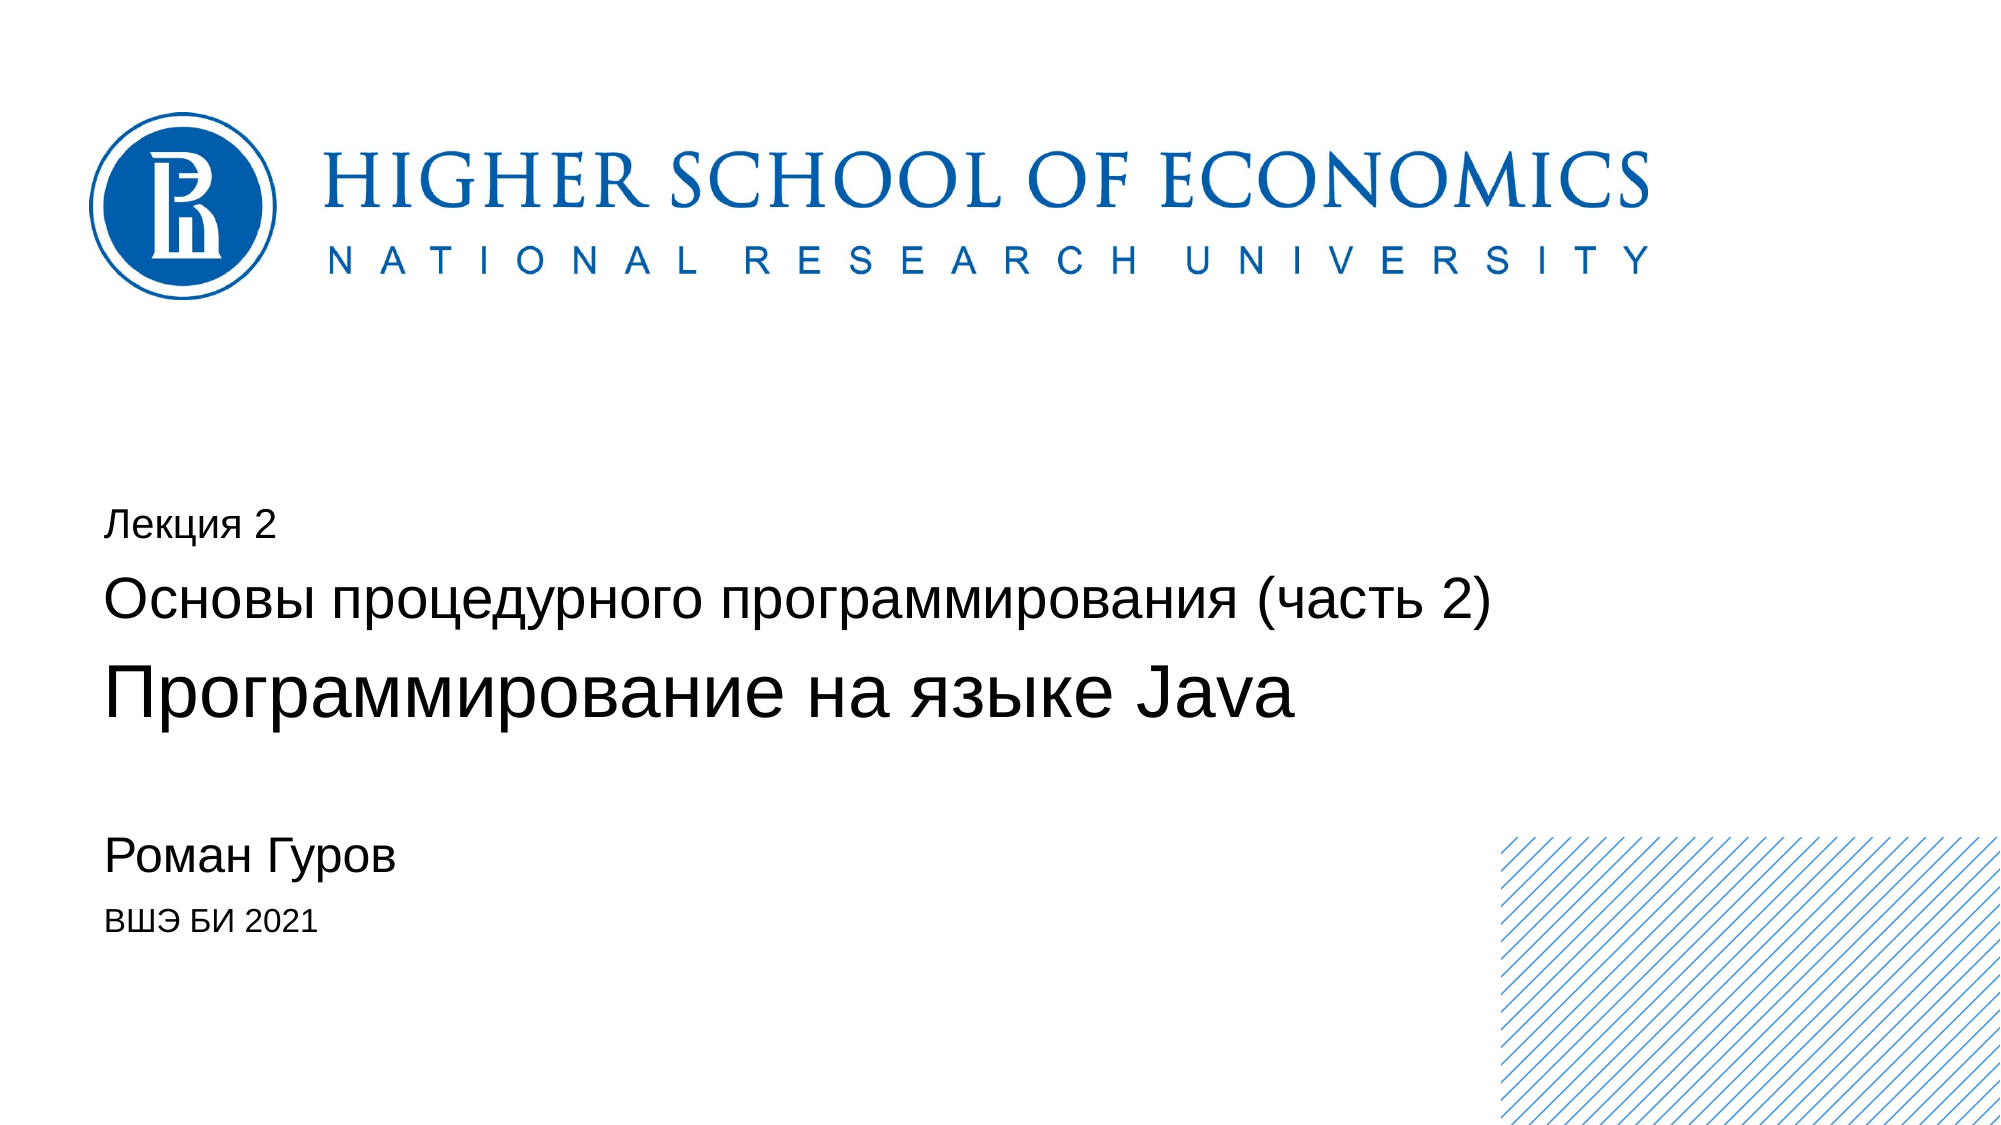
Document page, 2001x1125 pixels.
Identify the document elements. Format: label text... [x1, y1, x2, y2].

picture [1501, 810, 2000, 1125]
list Лекция 2 Основы процедурного программирования (часть 2) Программирование на языке Java Роман Гуров ВШЭ БИ 2021 [89, 495, 1796, 1011]
picture [89, 112, 1648, 300]
